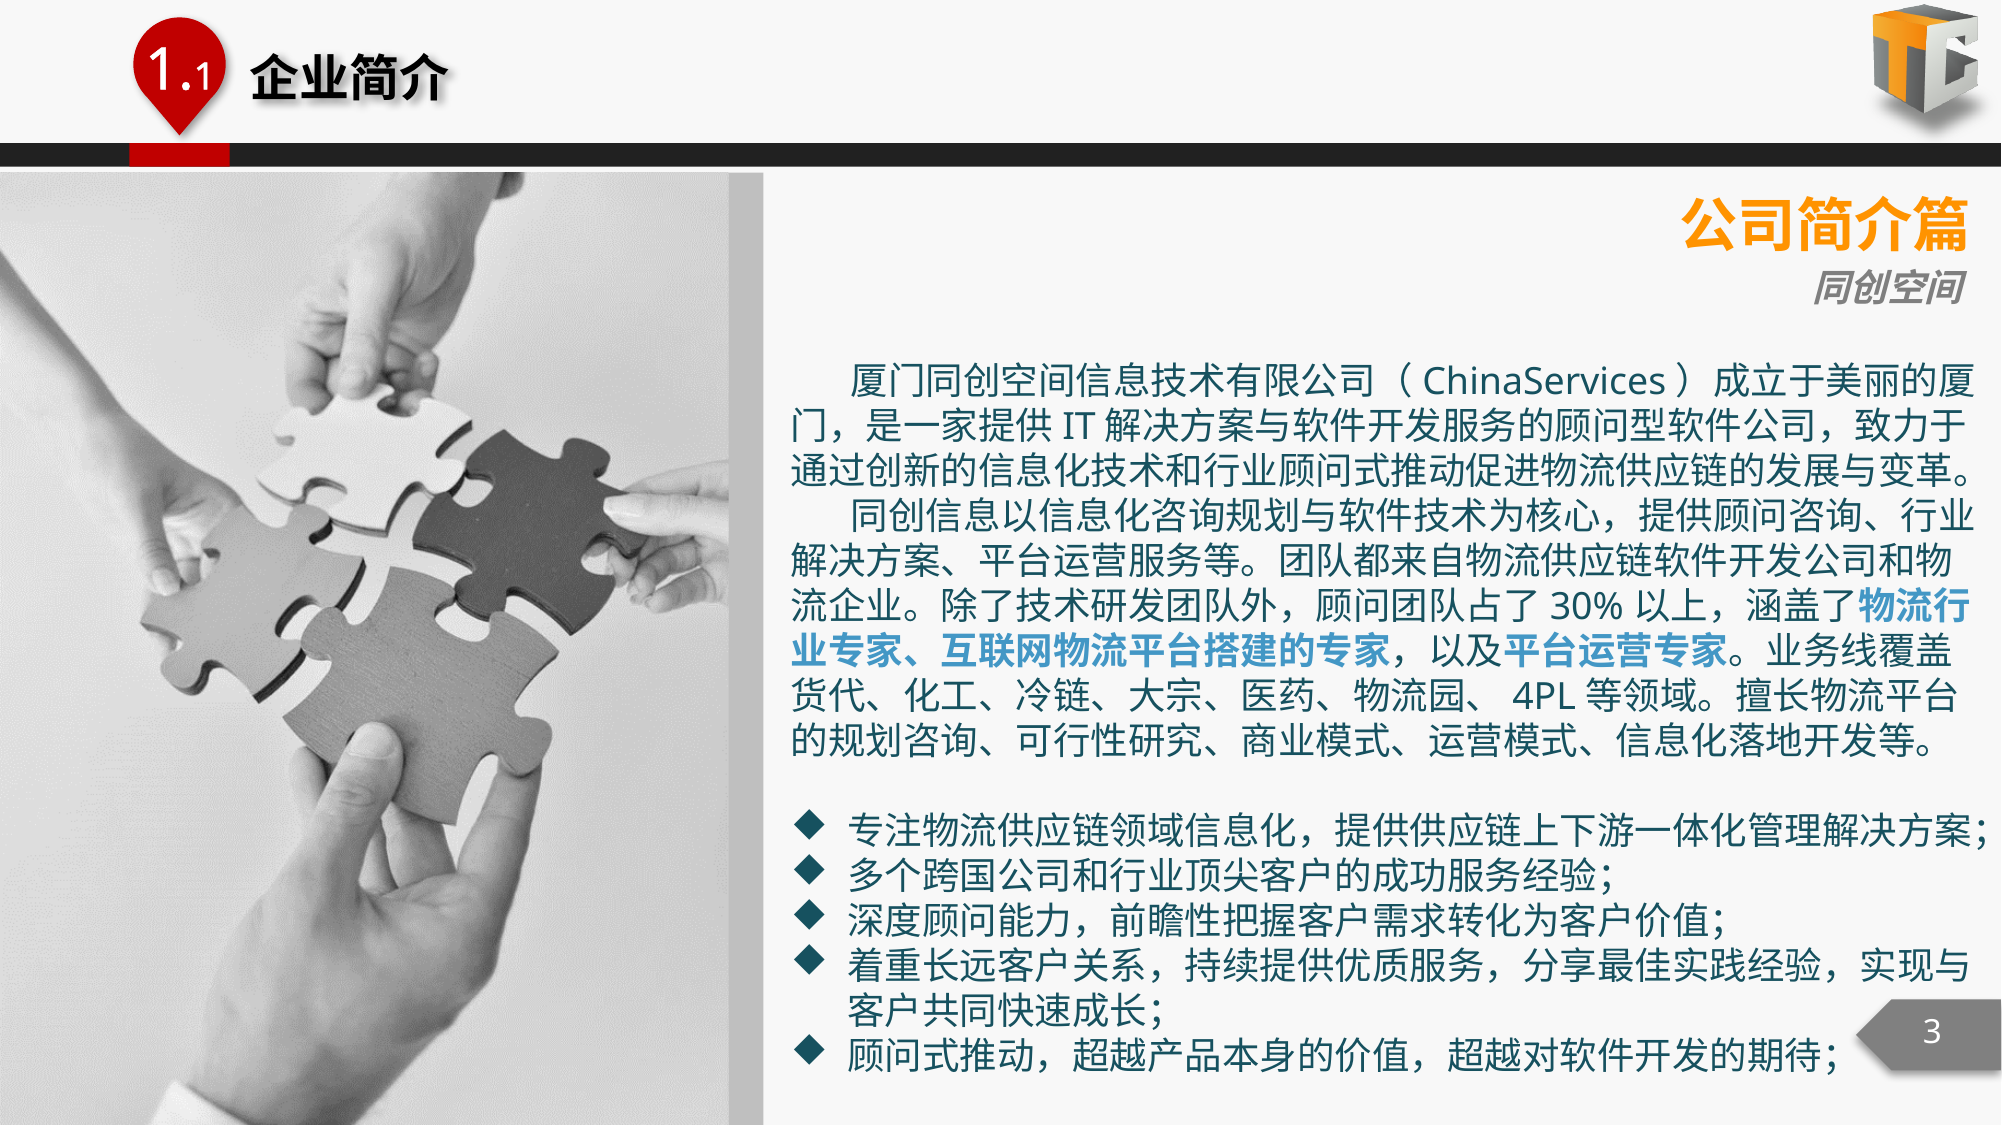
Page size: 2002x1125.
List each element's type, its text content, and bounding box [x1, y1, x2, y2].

text_box 1.1 [98, 23, 231, 109]
text_box 企业简介 [232, 13, 1888, 139]
text_box [729, 172, 764, 1125]
text_box 公司简介篇 同创空间 [1656, 172, 1986, 349]
picture [1856, 4, 2002, 153]
picture [0, 172, 729, 1125]
text_box 厦门同创空间信息技术有限公司（ChinaServices）成立于美丽的厦门，是一家提供IT解决方案与软件开发服务的顾问型软件公司，致力于通过创新的信息化技术和行业顾问式推动促进物流供应链的发展与变革。 同创信息以信息化咨询规划与软件技术为核心，提供顾问咨询、行业解决方案、平台运营服务等。团队都来自物流供应链软件开发公司和物流企业。除了技术研发团队外，顾问团队占了30%以上，涵盖了物流行业专家、互联网物流平台搭建的专家，以及平台运营专家。业务线覆盖货代、化工、冷链、大宗、医药、物流园、4PL等领域。擅长物流平台的规划咨询、可行性研究、商业模式、运营模式、信息化落地开发等。 专注物流供应链领域信息化，提供供应链上下游一体化管理解决方案； 多个跨国公司和行业顶尖客户的成功服务经验； 深度顾问能力，前瞻性把握客户需求转化为客户价值； 着重长远客户关系，持续提供优质服务，分享最佳实践经验，实现与客户共同快速成长； 顾问式推动，超越产品本身的价值，超越对软件开发的期待； [776, 349, 1999, 1085]
